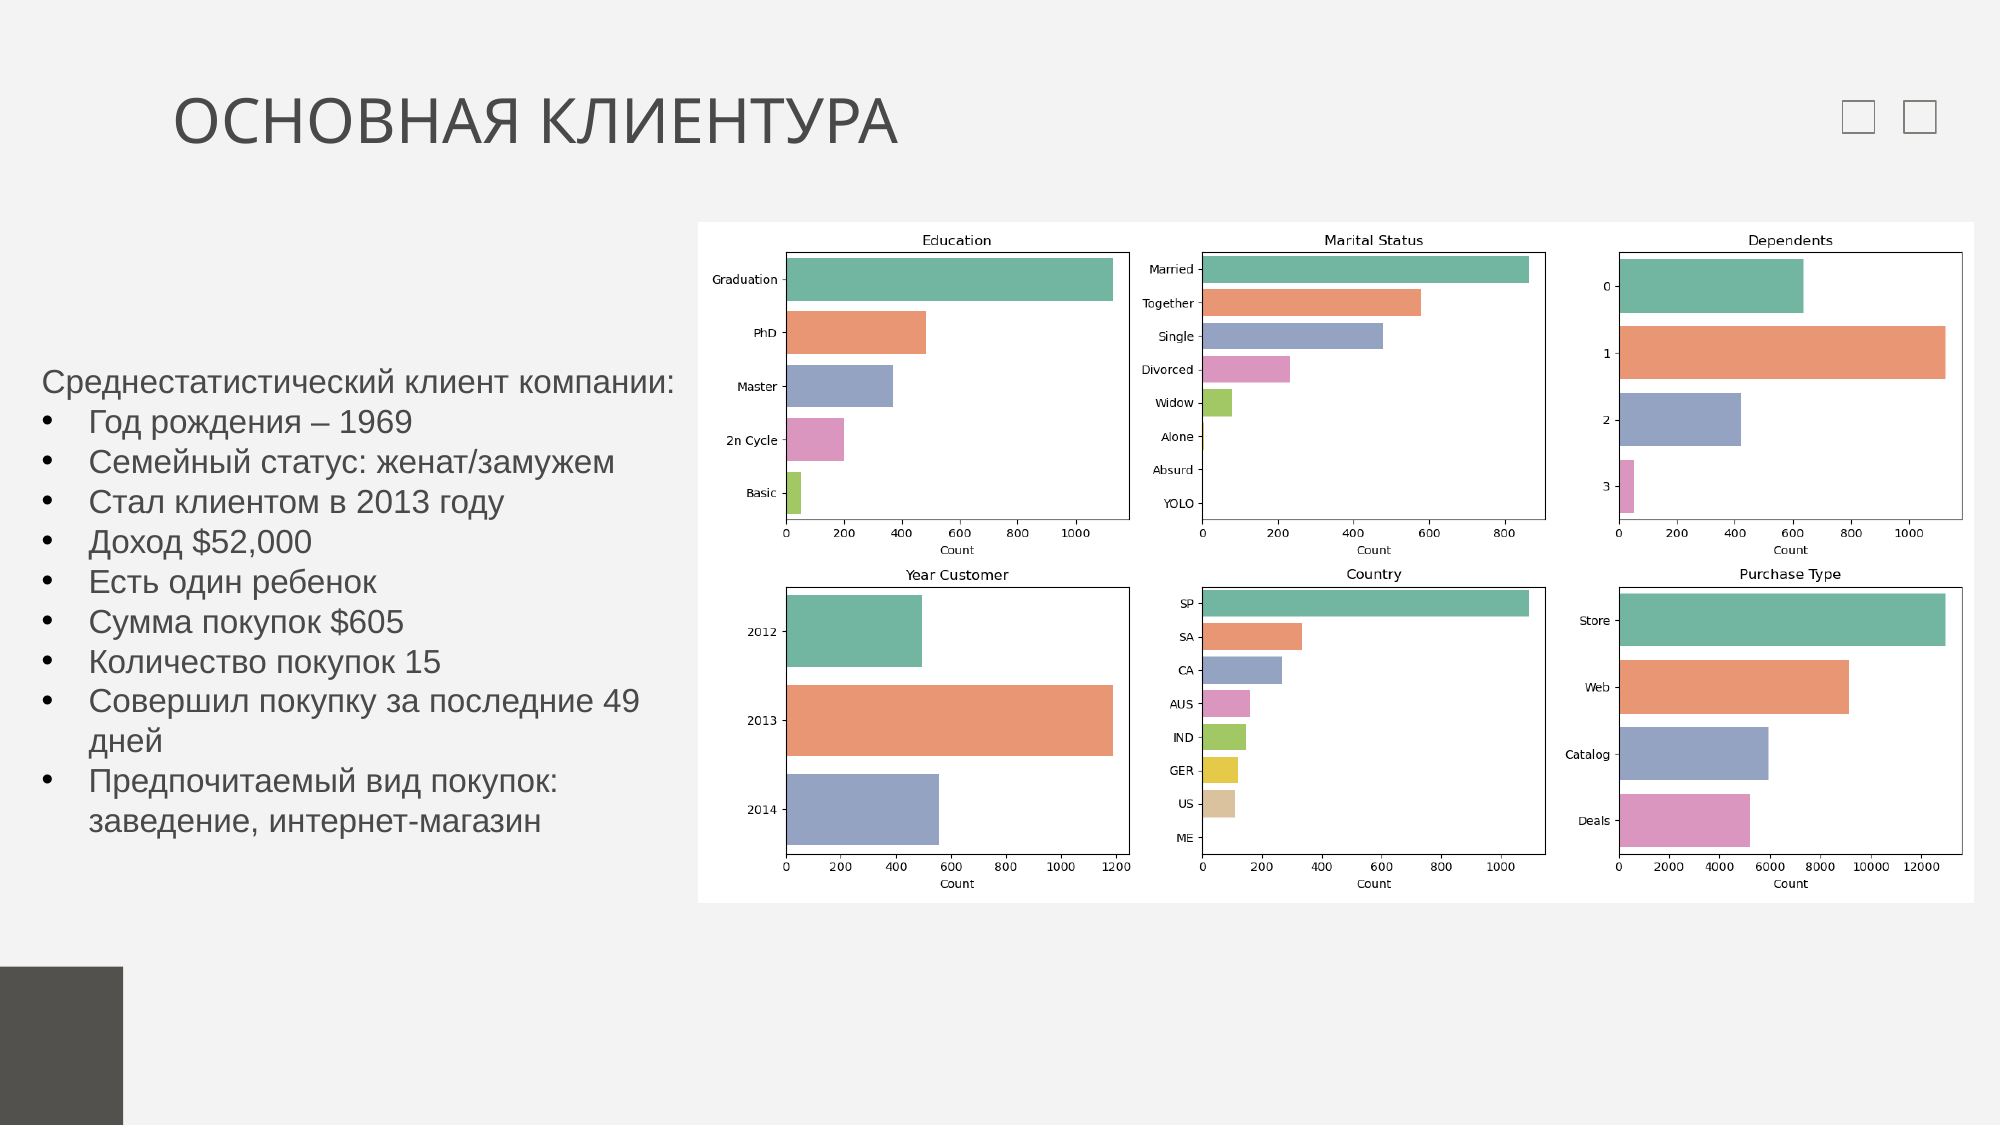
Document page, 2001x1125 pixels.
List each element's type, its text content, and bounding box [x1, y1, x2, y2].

picture [697, 222, 1974, 903]
title ОСНОВНАЯ КЛИЕНТУРА [157, 65, 1843, 191]
text_box Среднестатистический клиент компании: Год рождения – 1969 Семейный статус: женат/замужем Стал клиентом в 2013 году Доход $52,000 Есть один ребенок Сумма покупок $605 Количество покупок 15 Совершил покупку за последние 49 дней Предпочитаемый вид покупок: заведение, интернет-магазин [26, 352, 692, 847]
